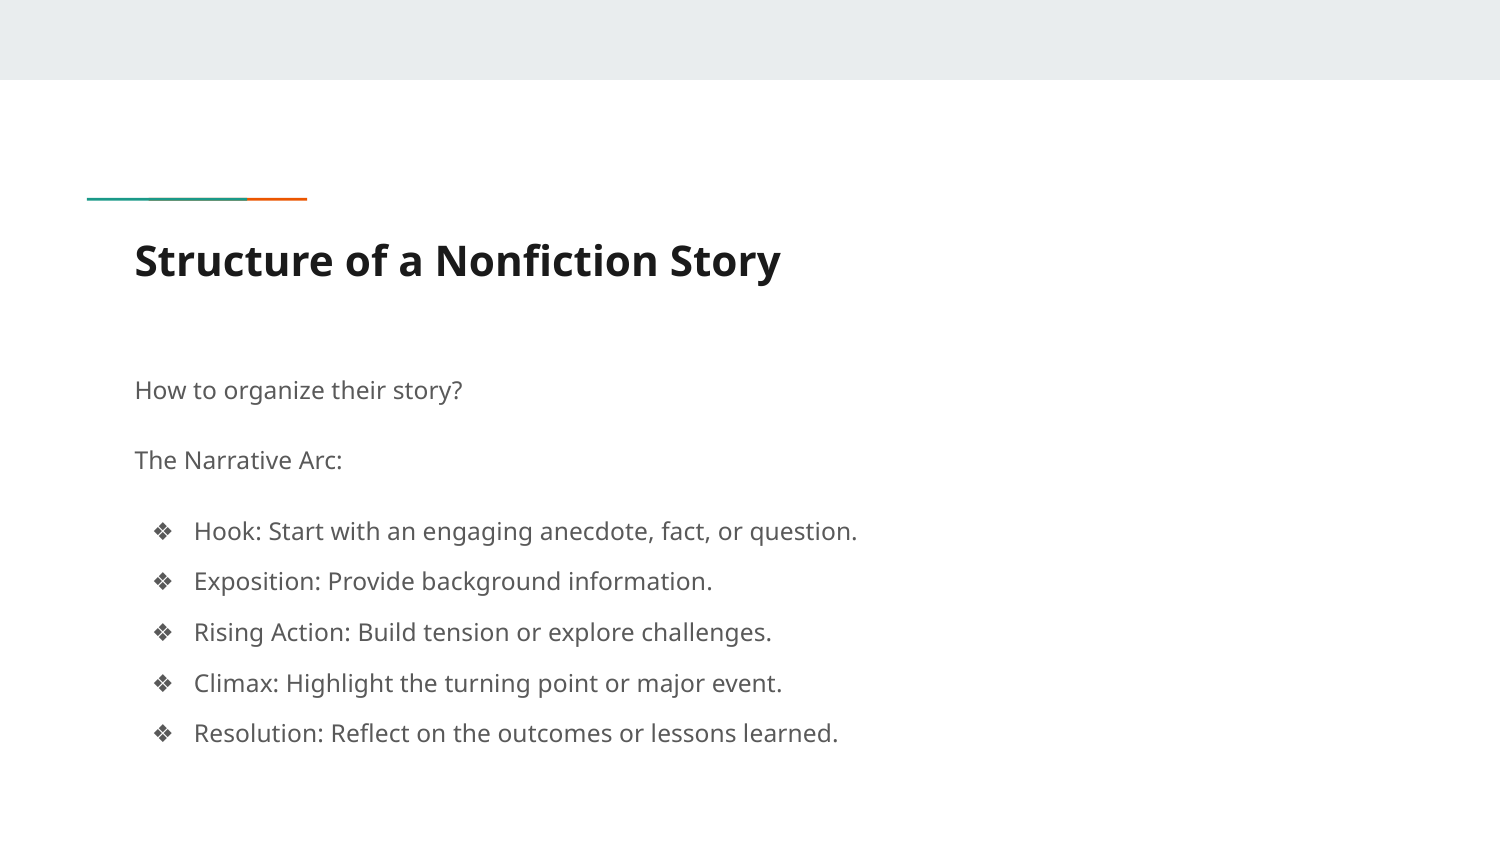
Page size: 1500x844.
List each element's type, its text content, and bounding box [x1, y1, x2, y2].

list How to organize their story? The Narrative Arc: Hook: Start with an engaging anecdote, fact, or question. Exposition: Provide background information. Rising Action: Build tension or explore challenges. Climax: Highlight the turning point or major event. Resolution: Reflect on the outcomes or lessons learned. [119, 341, 1381, 767]
title Structure of a Nonfiction Story [119, 216, 1381, 305]
